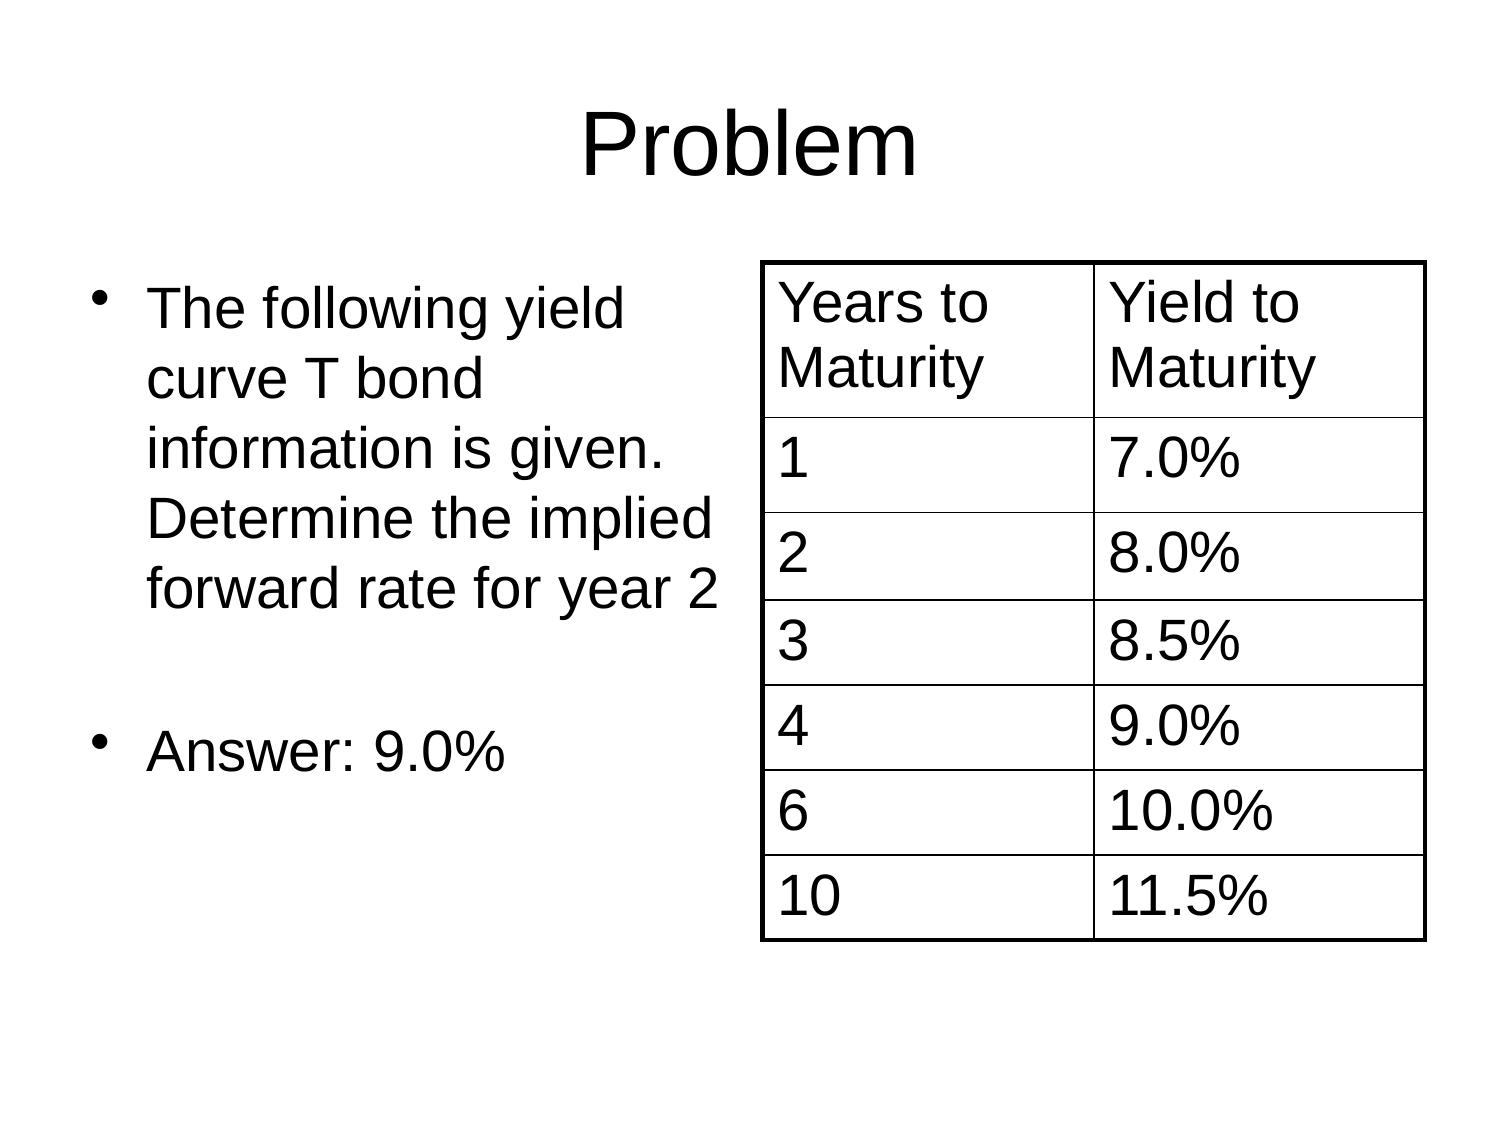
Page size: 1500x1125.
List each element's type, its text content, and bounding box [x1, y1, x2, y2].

table_cell 8.5% [1095, 601, 1423, 684]
table_header Years to Maturity [765, 265, 1093, 417]
table_header Yield to Maturity [1095, 265, 1423, 417]
table_cell 4 [765, 686, 1093, 769]
table_cell 3 [765, 601, 1093, 684]
table_cell 2 [765, 513, 1093, 599]
table_cell 9.0% [1095, 686, 1423, 769]
table_cell 7.0% [1095, 418, 1423, 512]
table_cell 10 [765, 856, 1093, 938]
table_cell 6 [765, 771, 1093, 854]
table_cell 10.0% [1095, 771, 1423, 854]
title Problem [75, 45, 1425, 233]
list The following yield curve T bond information is given. Determine the implied forward rate for year 2 Answer: 9.0% [75, 262, 738, 1005]
table_cell 11.5% [1095, 856, 1423, 938]
table_cell 1 [765, 418, 1093, 512]
table_cell 8.0% [1095, 513, 1423, 599]
